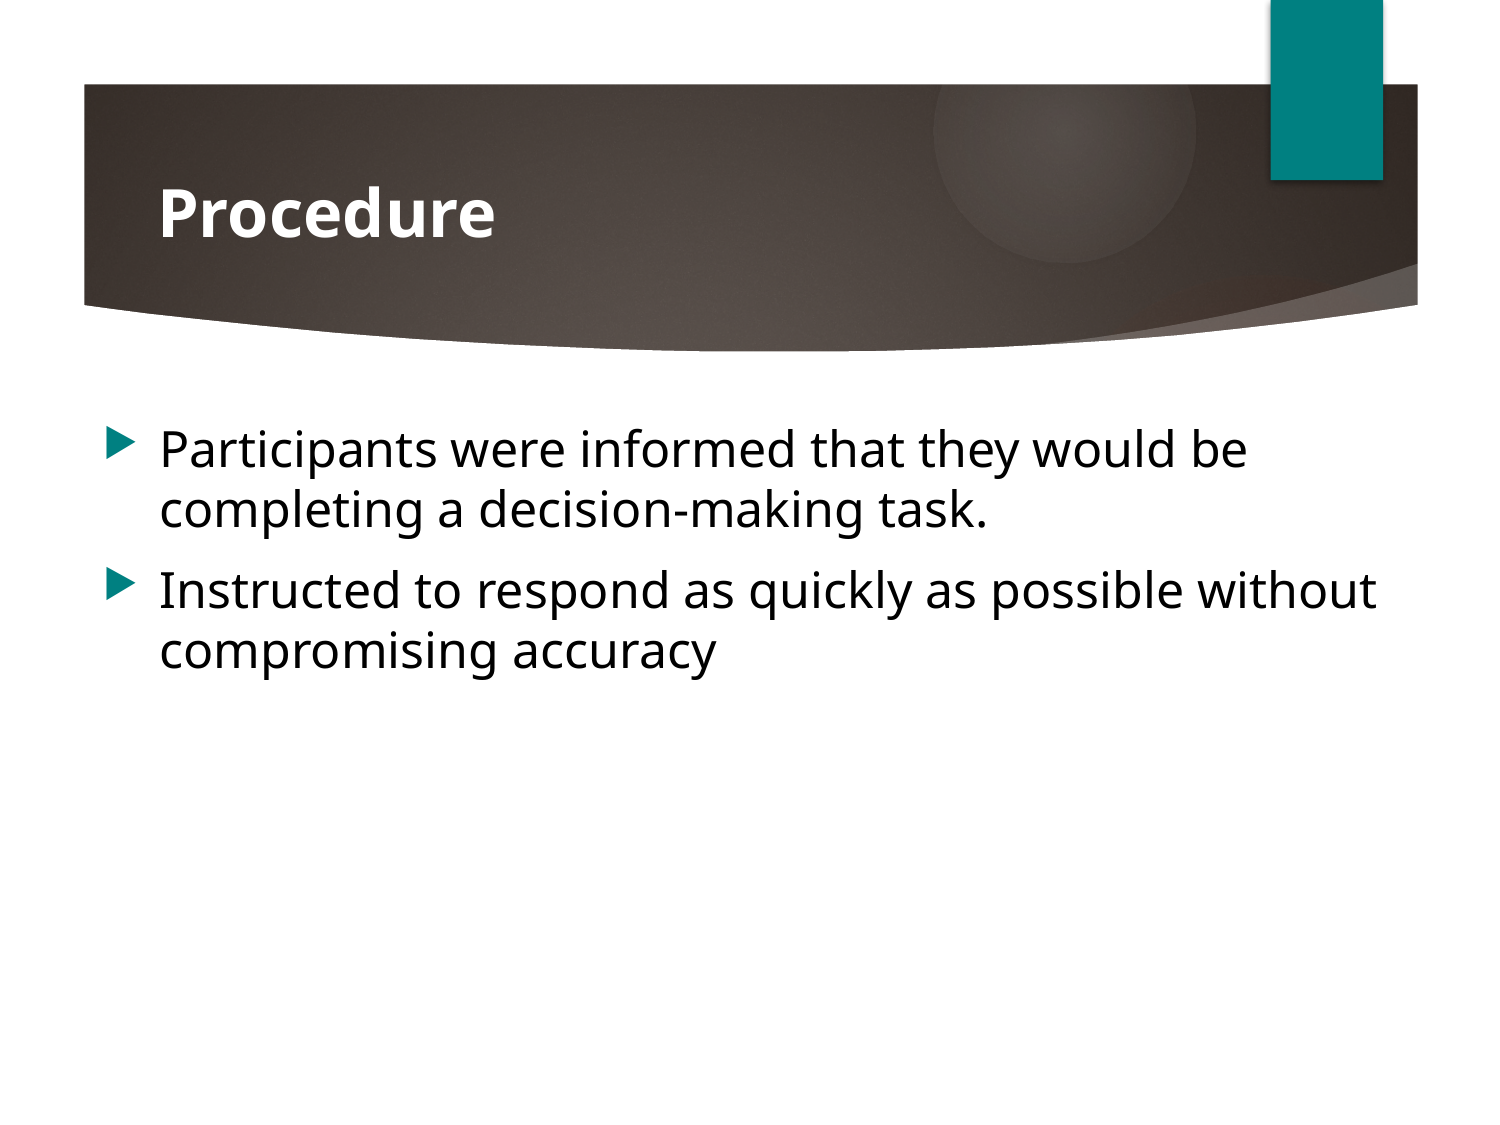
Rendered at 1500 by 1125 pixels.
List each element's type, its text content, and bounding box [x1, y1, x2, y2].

list Participants were informed that they would be completing a decision-making task. Instructed to respond as quickly as possible without compromising accuracy [87, 410, 1413, 990]
title Procedure [142, 152, 1183, 269]
